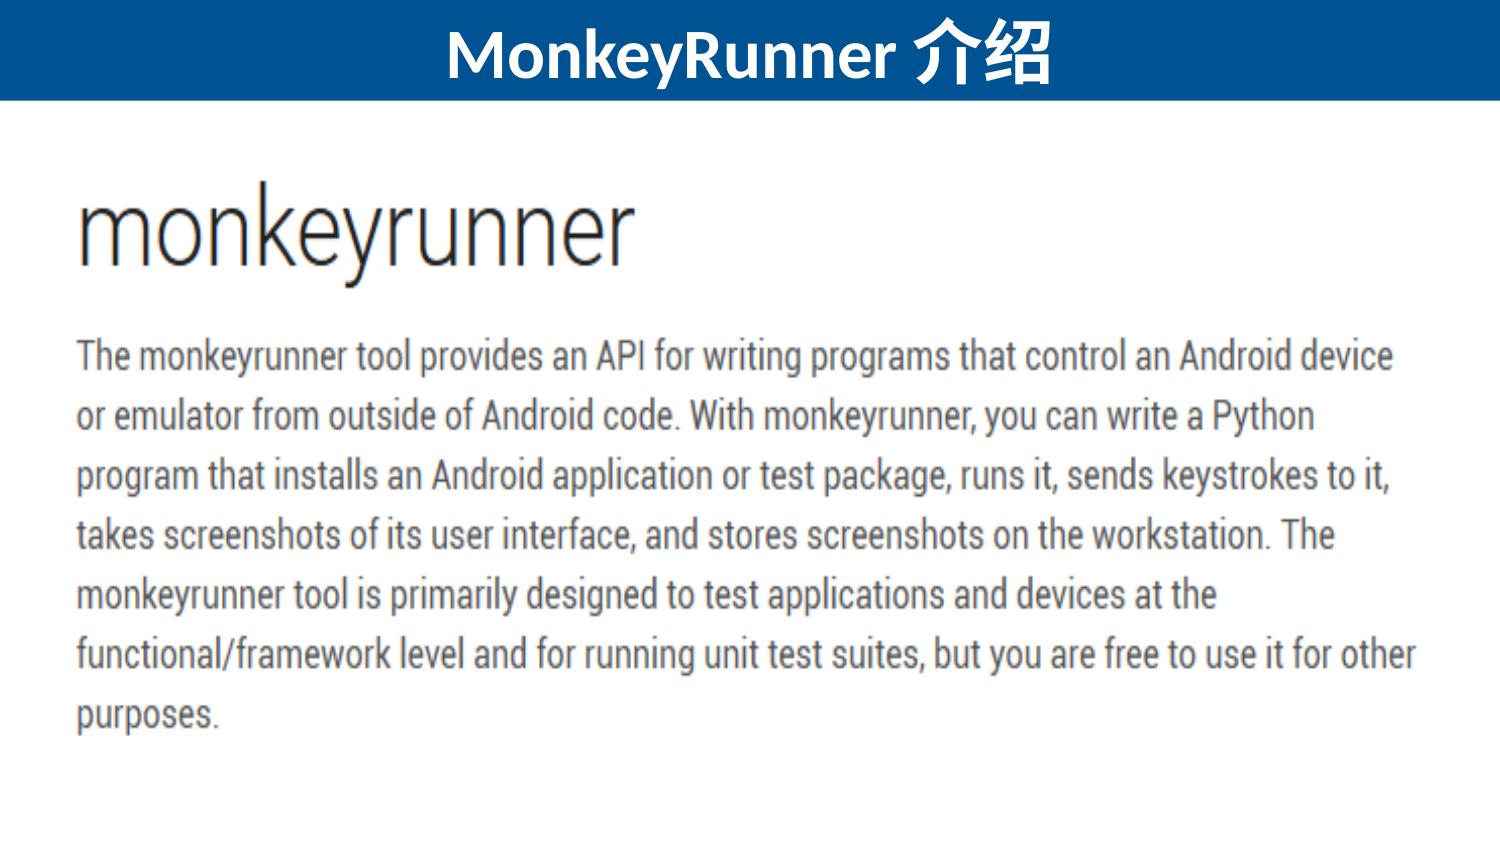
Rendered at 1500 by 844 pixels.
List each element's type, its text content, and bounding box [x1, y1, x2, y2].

title MonkeyRunner介绍 [0, 0, 1500, 101]
picture [29, 146, 1447, 752]
